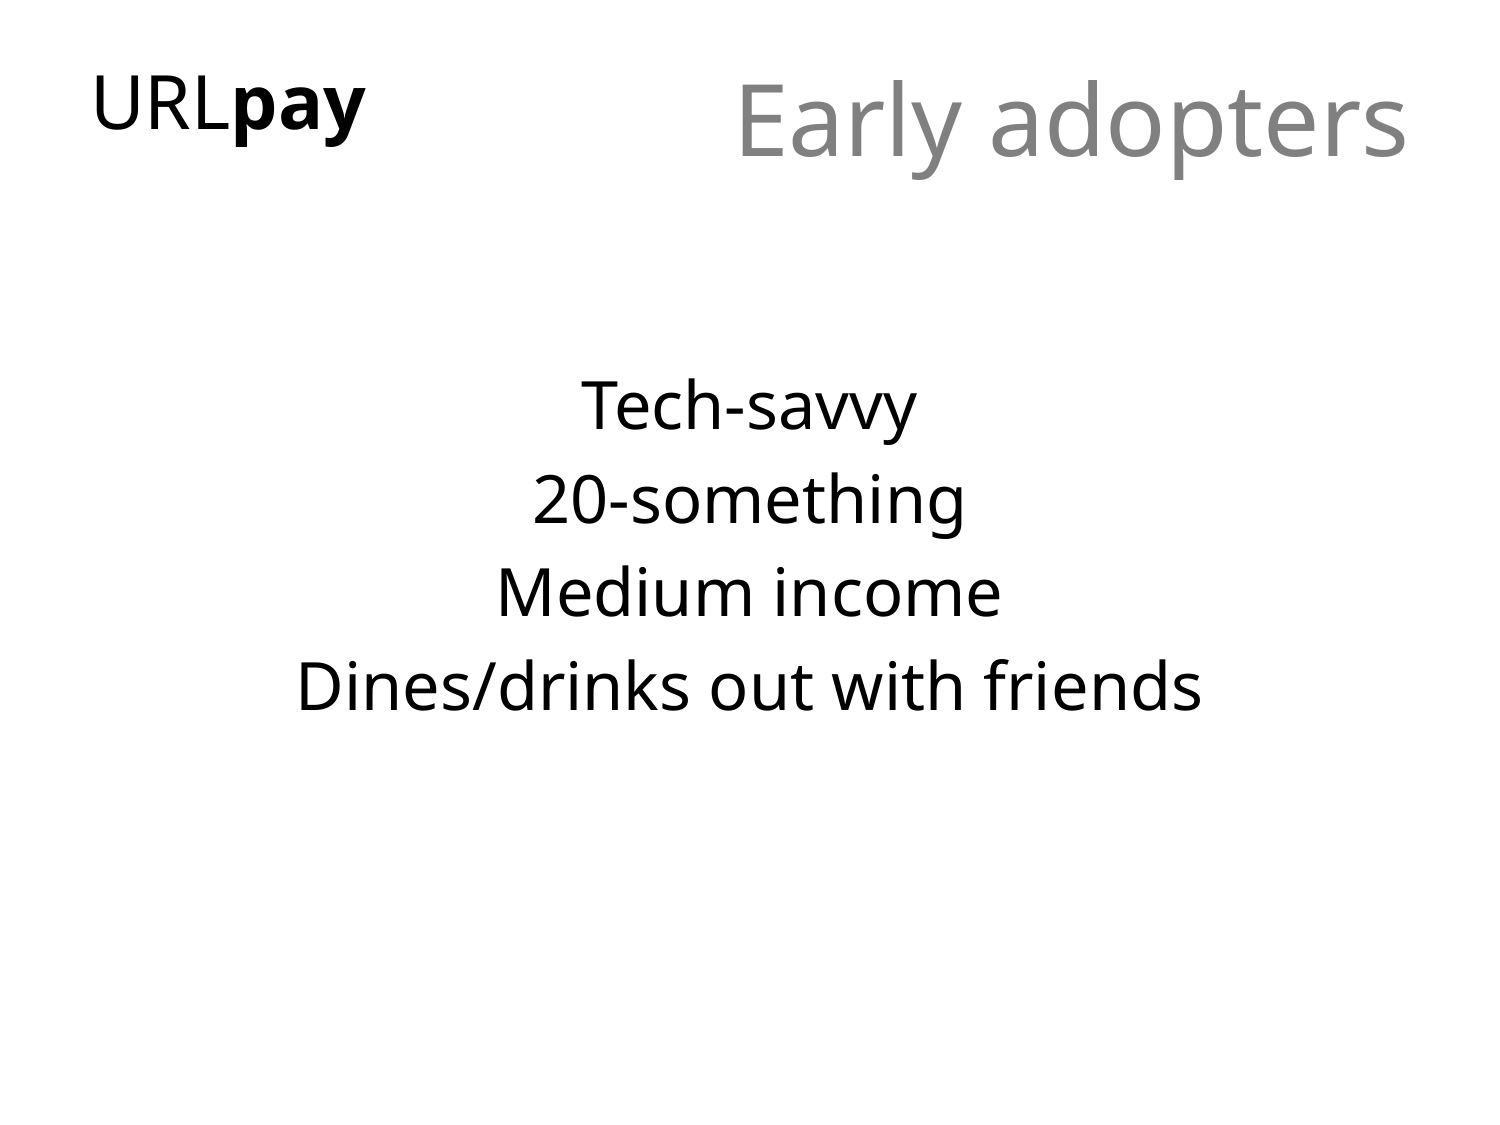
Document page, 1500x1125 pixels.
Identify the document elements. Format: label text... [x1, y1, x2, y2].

list Tech-savvy 20-something Medium income Dines/drinks out with friends [75, 262, 1425, 1005]
title Early adopters [412, 60, 1425, 172]
